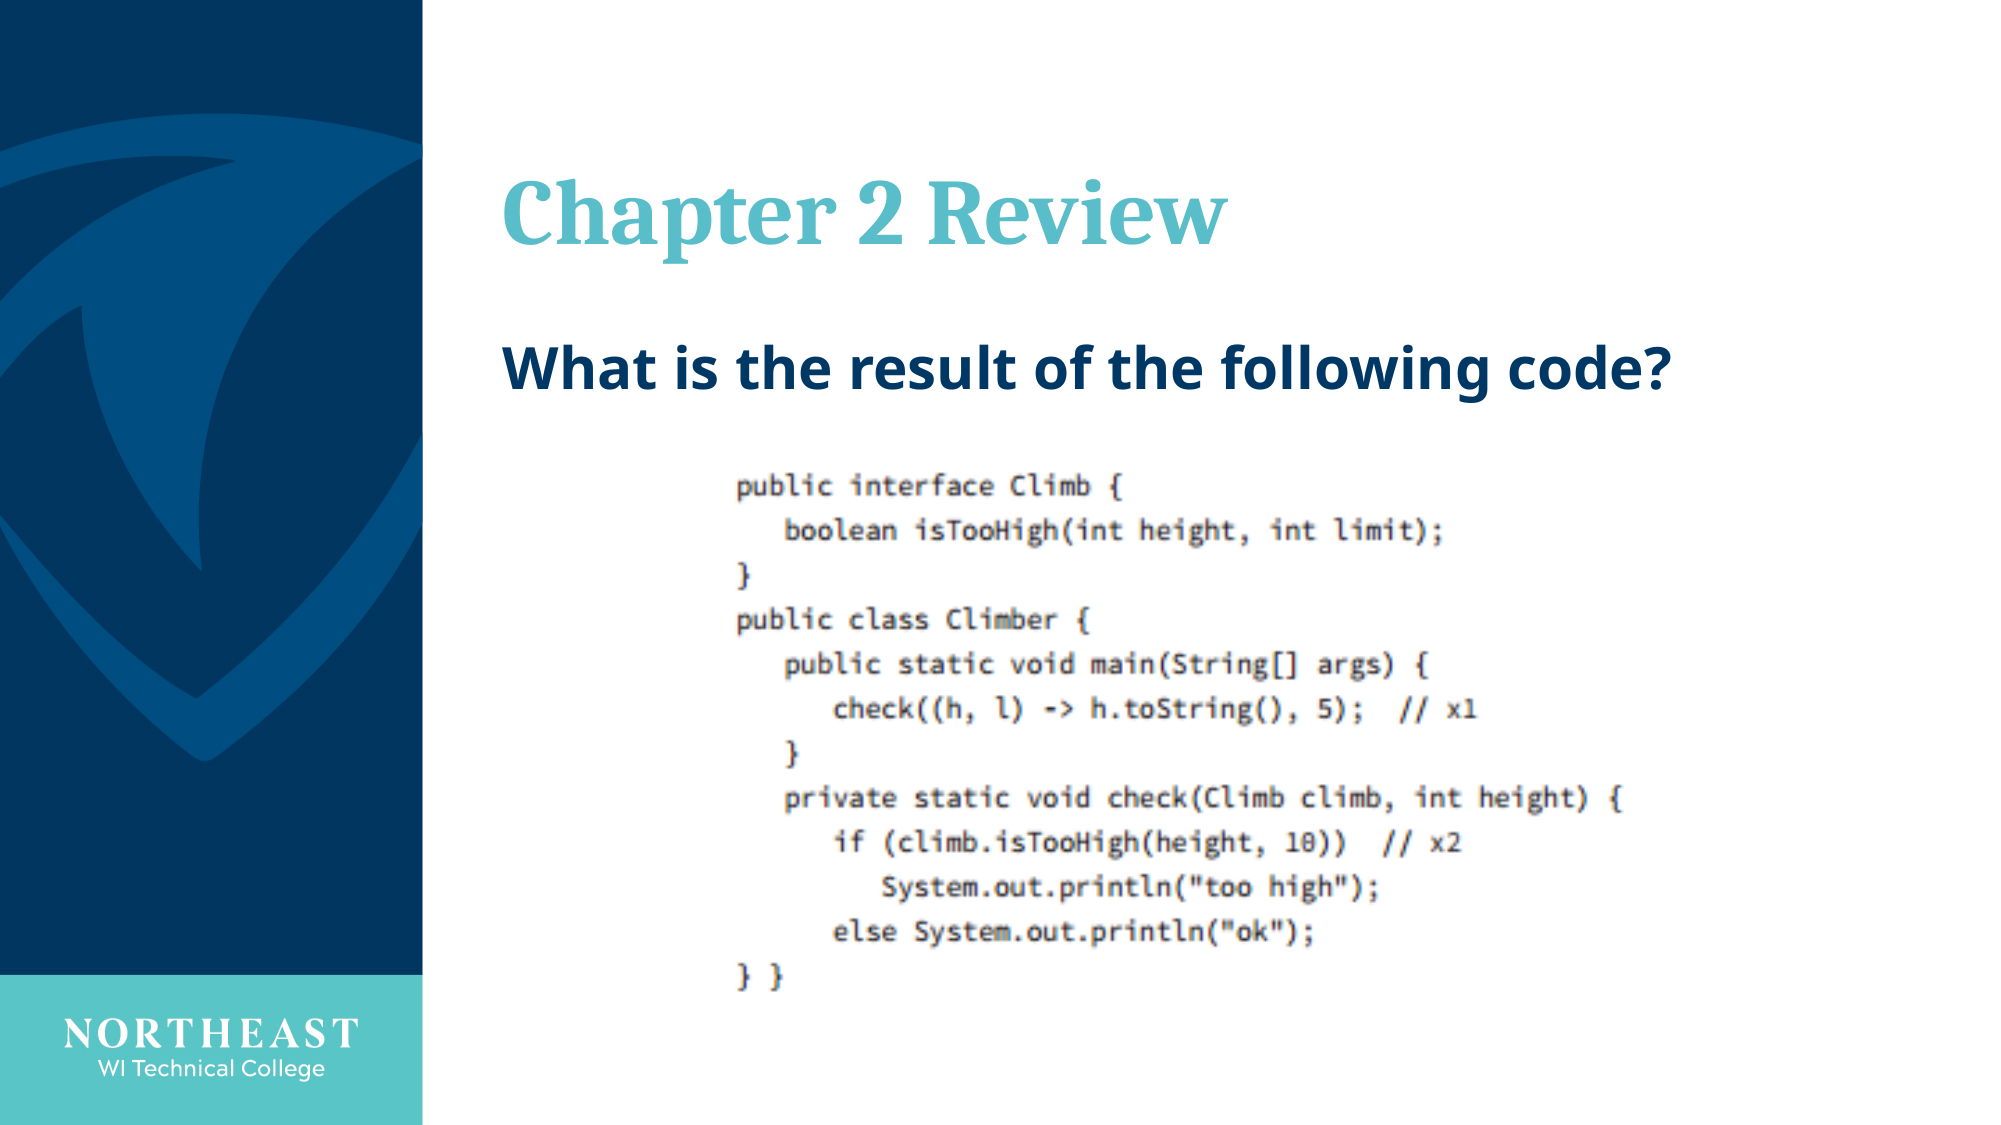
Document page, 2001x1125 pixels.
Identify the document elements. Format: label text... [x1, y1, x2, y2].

list What is the result of the following code? [487, 331, 1862, 417]
title Chapter 2 Review [487, 149, 1864, 278]
picture [0, 0, 2000, 1125]
